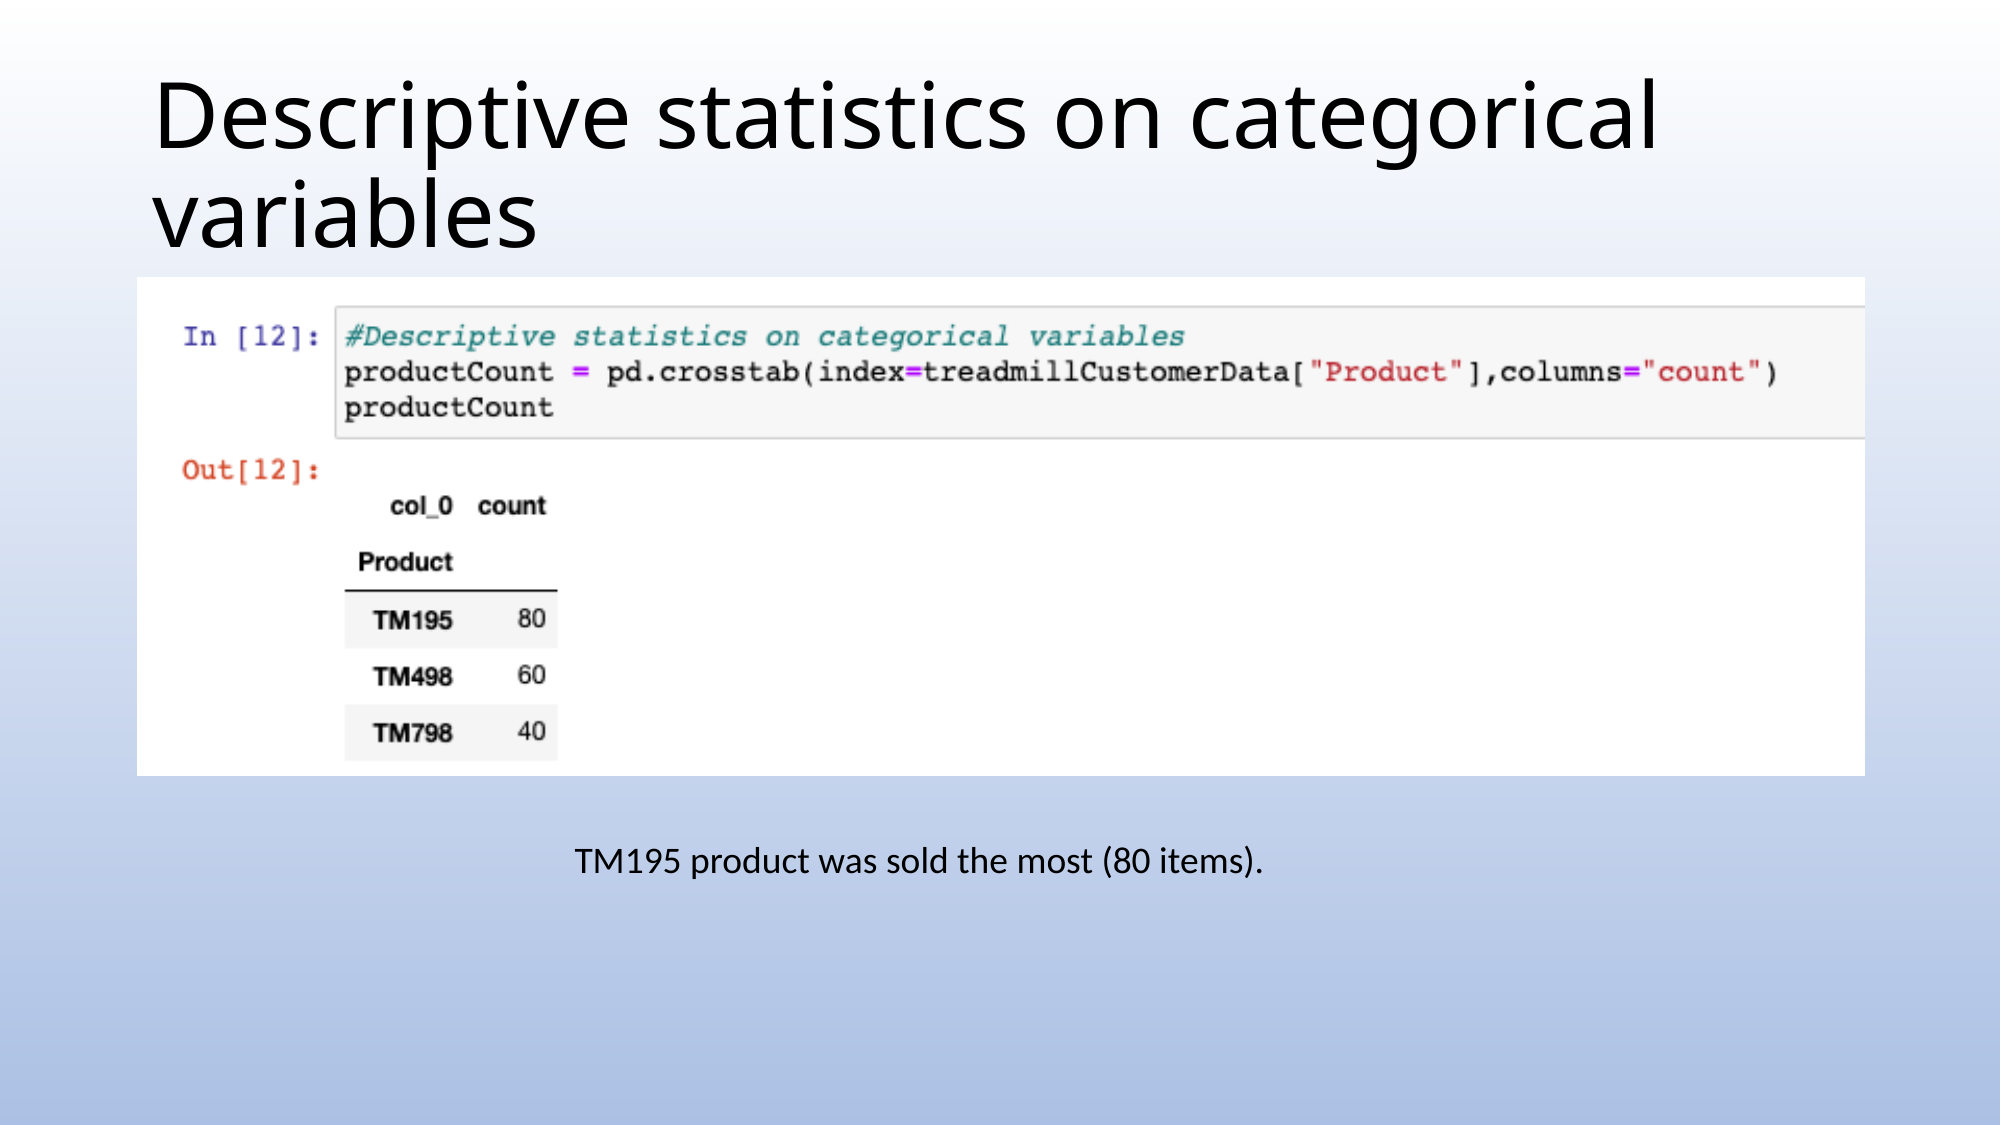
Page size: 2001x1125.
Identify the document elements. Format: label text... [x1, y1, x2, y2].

picture [137, 277, 1865, 776]
title Descriptive statistics on categorical variables [137, 59, 1863, 277]
text_box TM195 product was sold the most (80 items). [559, 828, 1289, 889]
